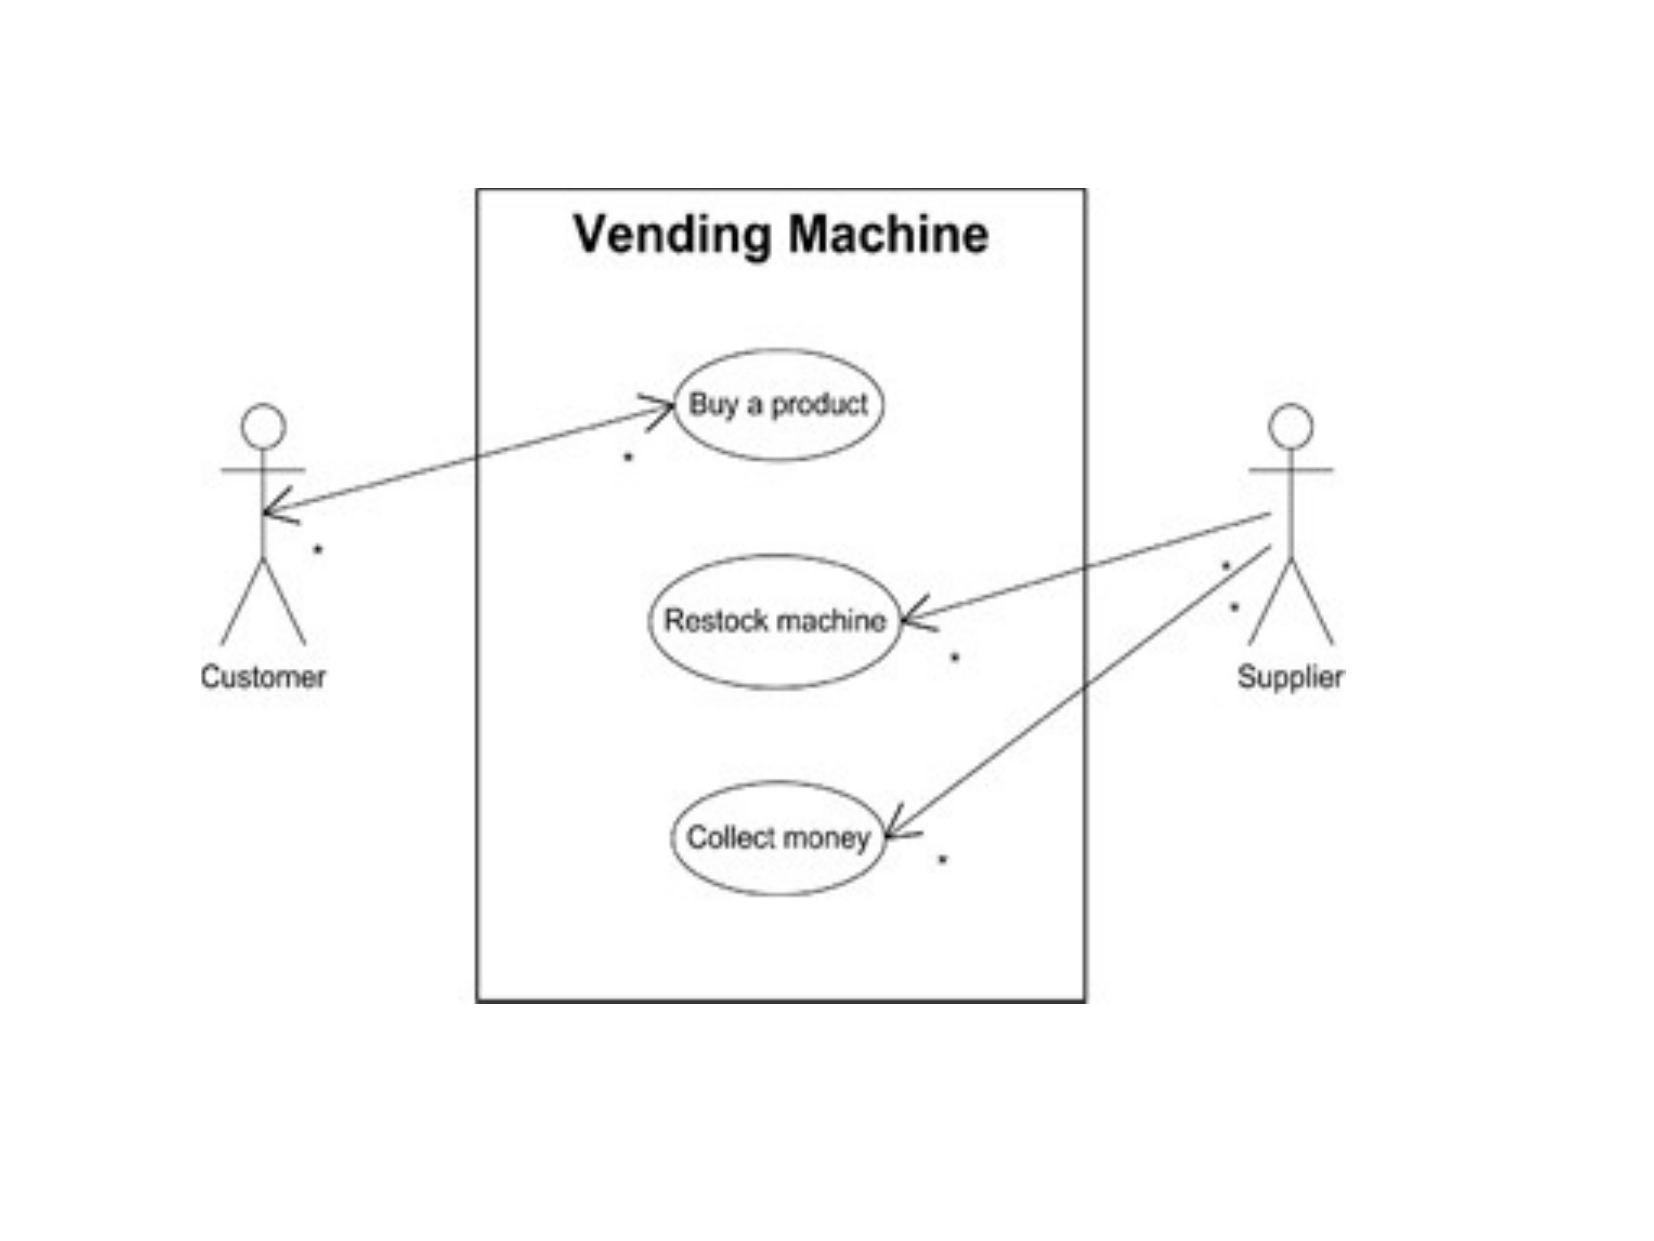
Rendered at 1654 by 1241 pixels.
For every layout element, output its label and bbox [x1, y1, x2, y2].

text_box [200, 188, 1347, 1004]
